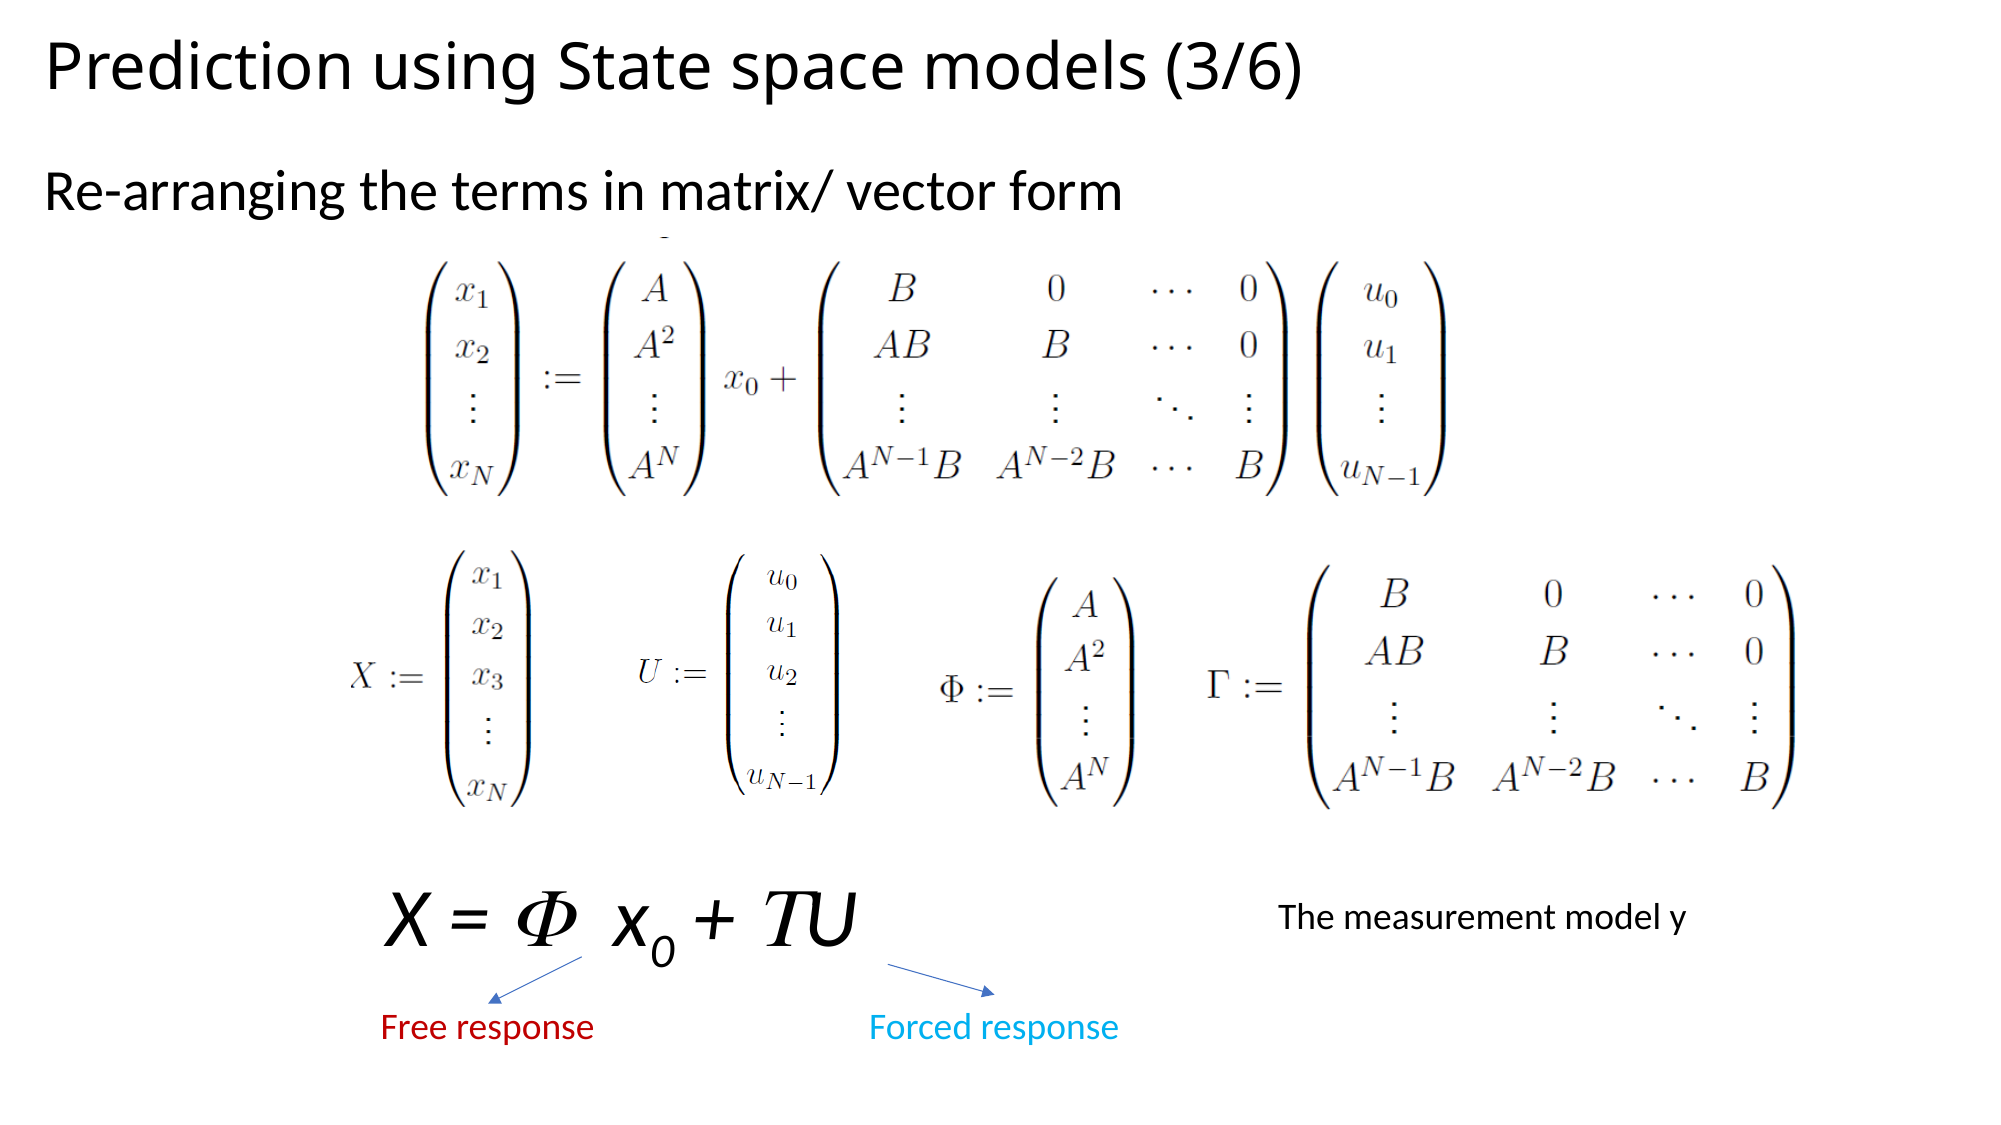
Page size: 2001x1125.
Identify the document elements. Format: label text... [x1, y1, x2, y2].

picture [407, 237, 1458, 516]
picture [1197, 543, 1804, 815]
text_box The measurement model y [1263, 884, 1703, 944]
picture [351, 536, 542, 815]
picture [932, 547, 1143, 811]
list Re-arranging the terms in matrix/ vector form [29, 152, 1171, 262]
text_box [887, 964, 995, 995]
title Prediction using State space models (3/6) [29, 24, 1735, 112]
text_box Free response [365, 994, 611, 1055]
picture [633, 537, 844, 800]
text_box Forced response [854, 994, 1135, 1055]
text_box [487, 956, 582, 1004]
text_box X = F x0 + TU [371, 856, 879, 985]
